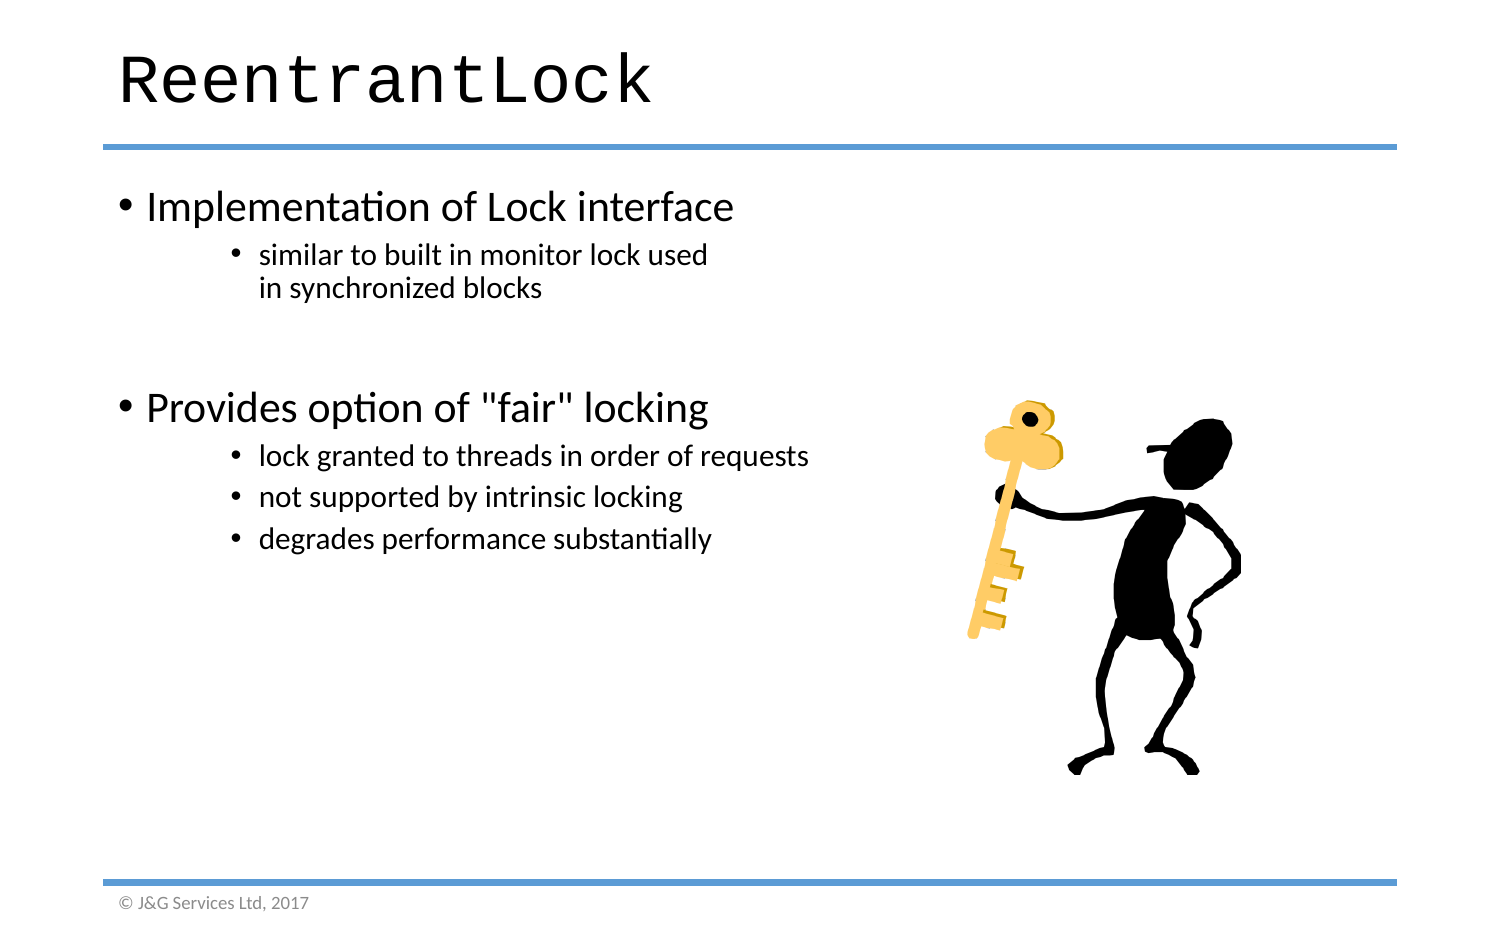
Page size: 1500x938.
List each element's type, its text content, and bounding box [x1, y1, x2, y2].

title ReentrantLock [103, 27, 1397, 133]
picture [966, 400, 1241, 775]
list Implementation of Lock interface similar to built in monitor lock used in synchronized blocks Provides option of "fair" locking lock granted to threads in order of requests not supported by intrinsic locking degrades performance substantially [103, 175, 1041, 809]
